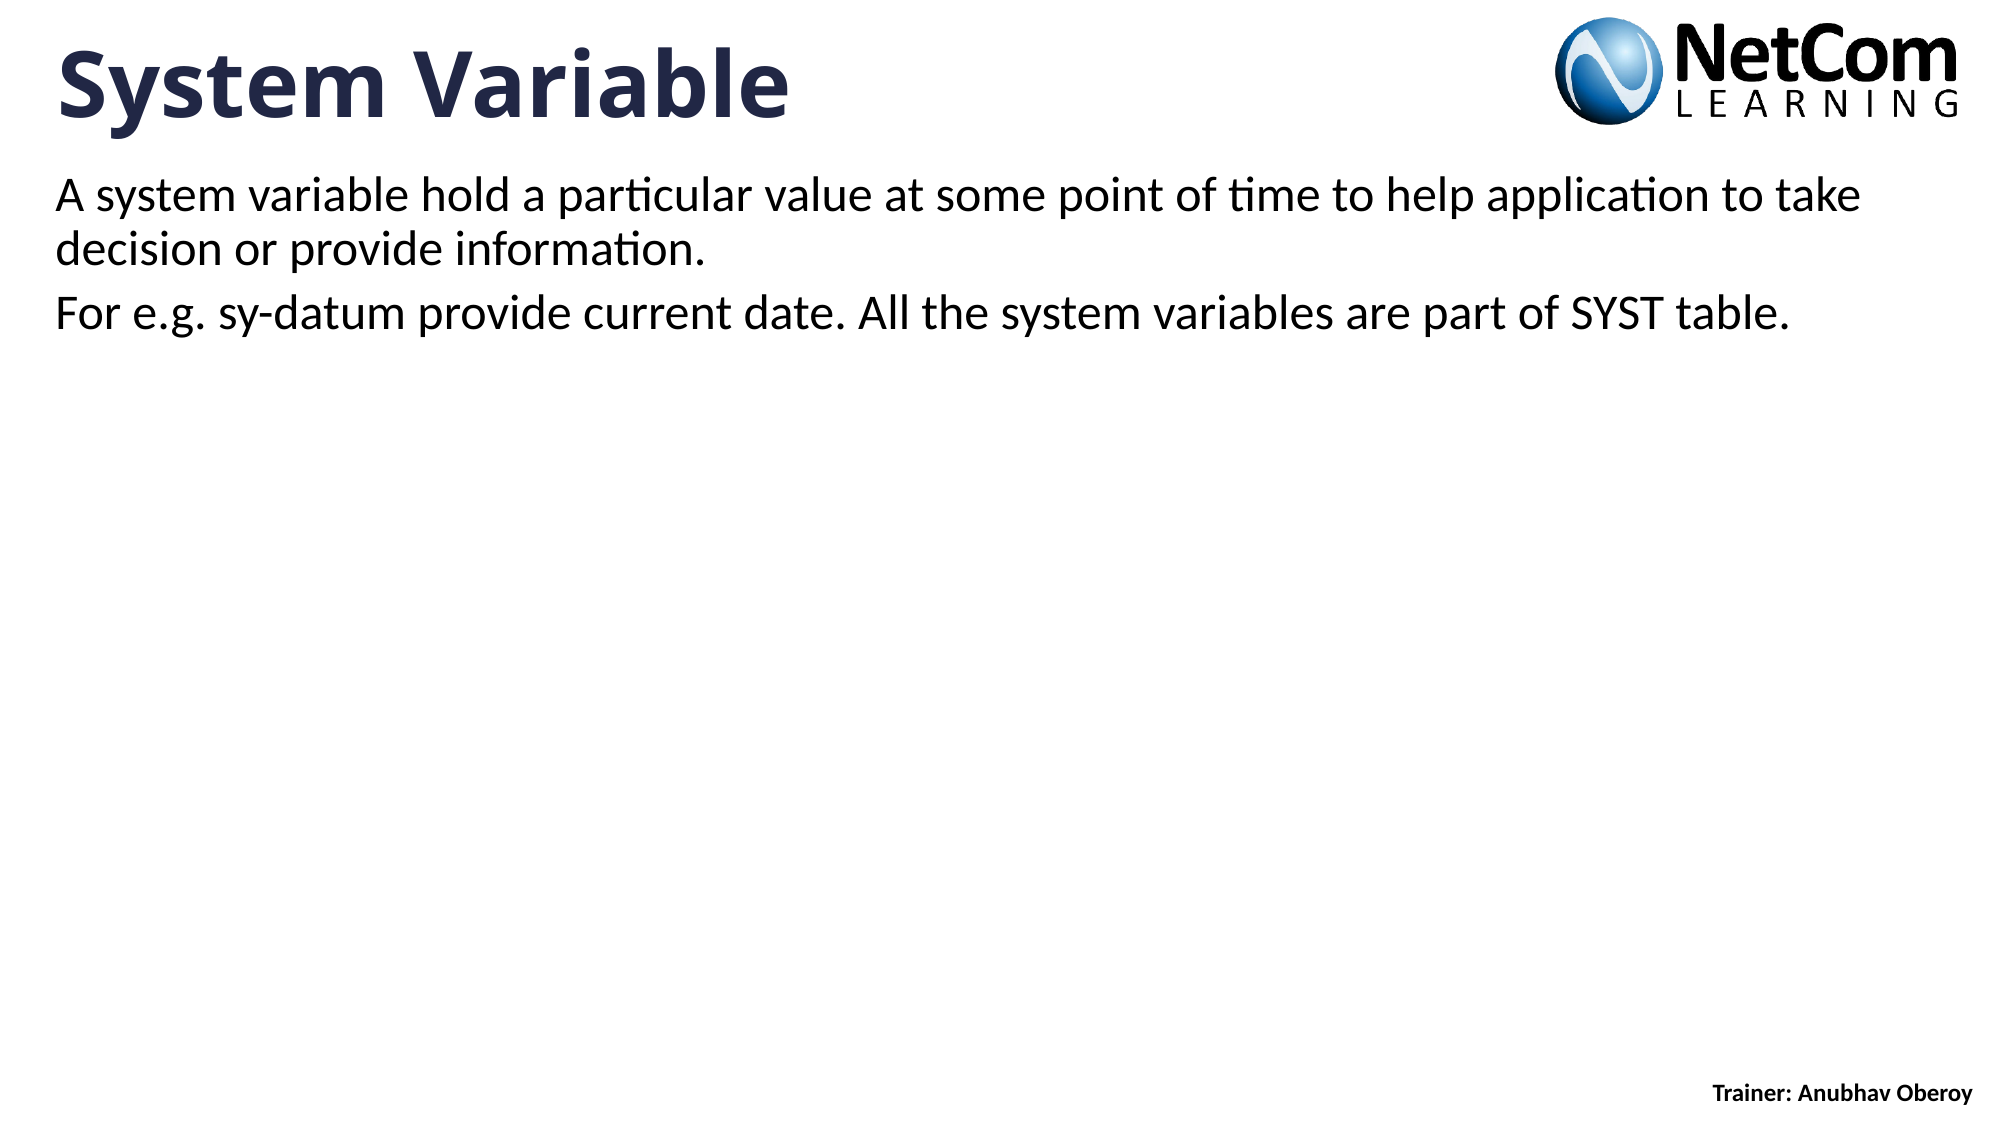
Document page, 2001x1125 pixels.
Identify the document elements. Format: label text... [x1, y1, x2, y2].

picture [1555, 17, 1958, 125]
text_box System Variable [42, 30, 1896, 148]
footer Trainer: Anubhav Oberoy [1660, 1074, 2000, 1108]
text_box A system variable hold a particular value at some point of time to help application to take decision or provide information. For e.g. sy-datum provide current date. All the system variables are part of SYST table. [40, 161, 1960, 348]
